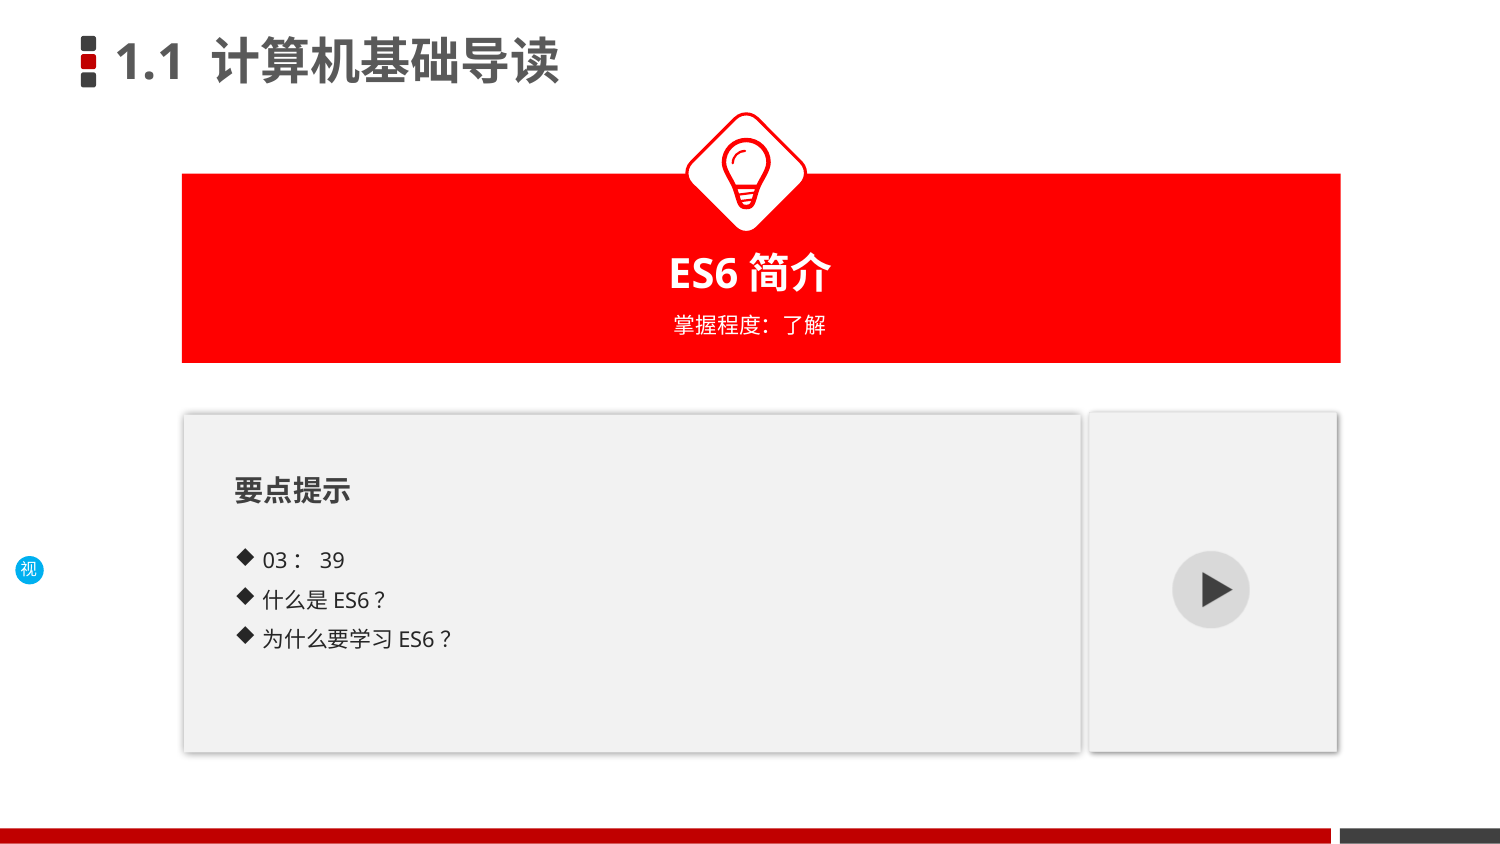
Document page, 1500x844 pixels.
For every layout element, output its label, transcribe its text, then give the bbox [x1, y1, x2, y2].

text_box 要点提示 [219, 465, 797, 515]
text_box [182, 412, 1077, 755]
text_box ES6简介 [537, 239, 963, 304]
text_box 掌握程度：了解 [496, 304, 1004, 346]
text_box 1.1 计算机基础导读 [103, 0, 987, 130]
text_box [180, 172, 1343, 365]
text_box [721, 137, 771, 210]
text_box [684, 130, 808, 235]
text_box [5, 551, 54, 588]
text_box 03：39 什么是ES6？ 为什么要学习ES6？ [219, 526, 786, 660]
picture [1082, 405, 1348, 762]
